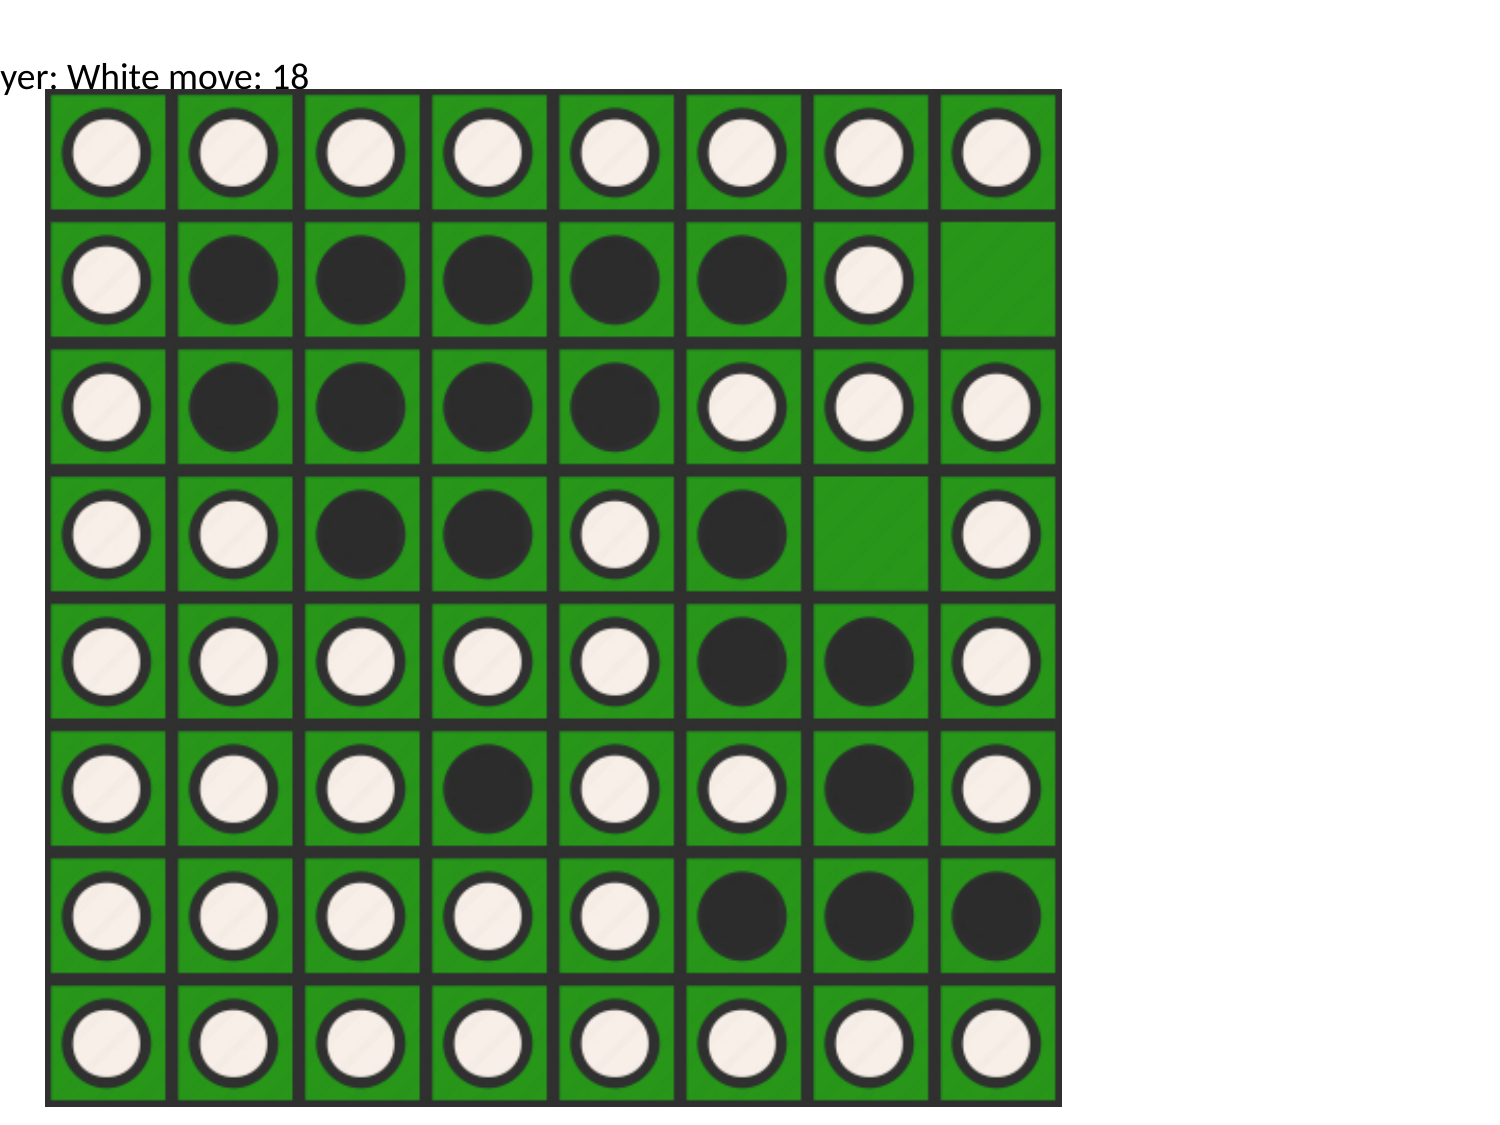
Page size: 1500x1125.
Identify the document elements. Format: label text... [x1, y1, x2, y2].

picture [44, 89, 1062, 1107]
text_box turn: 58 player: White move: 18 [0, 44, 325, 105]
